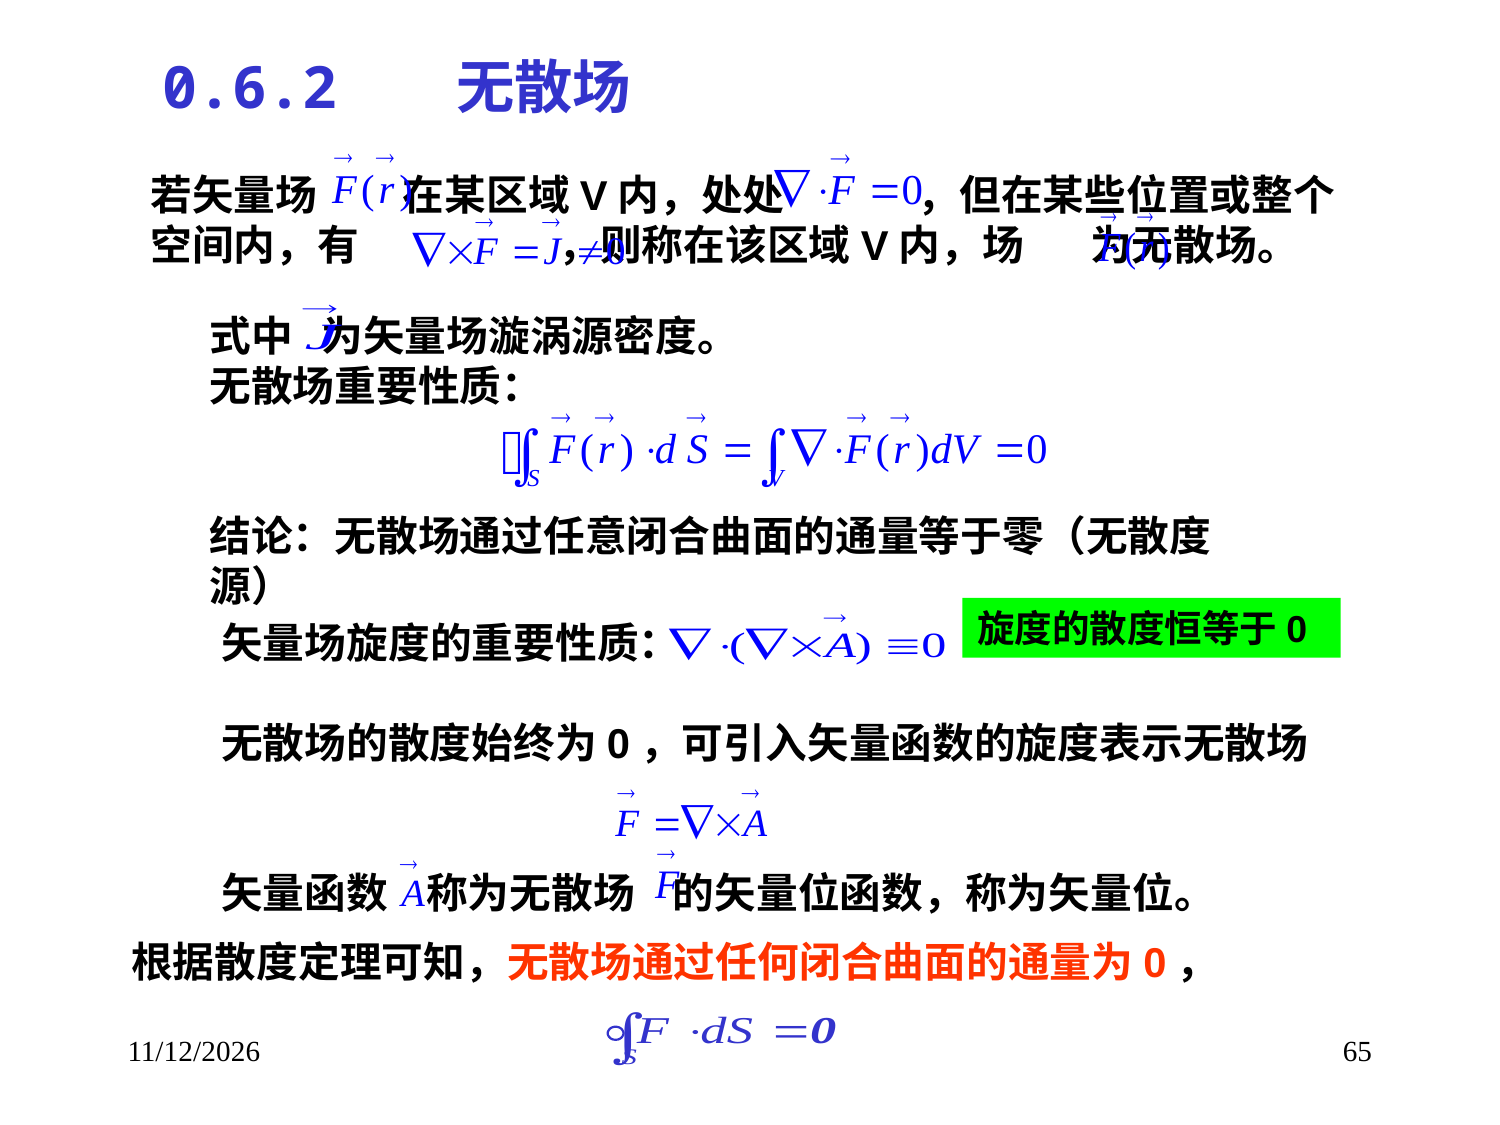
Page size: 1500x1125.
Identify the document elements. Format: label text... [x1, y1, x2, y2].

text_box 式中 为矢量场漩涡源密度。 无散场重要性质： 结论：无散场通过任意闭合曲面的通量等于零（无散度源） [194, 302, 1235, 533]
text_box 矢量场旋度的重要性质： 无散场的散度始终为0，可引入矢量函数的旋度表示无散场 矢量函数 称为无散场 的矢量位函数，称为矢量位。 [206, 609, 1341, 975]
text_box 旋度的散度恒等于0 [1235, 597, 1341, 609]
text_box 0.6.2 无散场 [147, 42, 1093, 128]
slide_number 65 [1074, 1025, 1388, 1100]
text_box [289, 290, 361, 359]
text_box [769, 137, 931, 216]
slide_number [112, 1025, 425, 1100]
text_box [494, 397, 1053, 496]
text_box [1092, 196, 1176, 279]
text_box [662, 601, 955, 672]
text_box 根据散度定理可知，无散场通过任何闭合曲面的通量为0， [116, 928, 1233, 994]
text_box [647, 834, 691, 905]
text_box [407, 203, 632, 275]
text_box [324, 138, 420, 221]
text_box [392, 845, 431, 914]
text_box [596, 999, 845, 1071]
text_box 式中 为矢量场漩涡源密度。 无散场重要性质： 结论：无散场通过任意闭合曲面的通量等于零（无散度源） [194, 541, 1235, 618]
text_box 若矢量场 在某区域V内，处处 ，但在某些位置或整个空间内，有 ，则称在该区域V内，场 为无散场。 [135, 160, 1365, 276]
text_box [608, 774, 774, 846]
